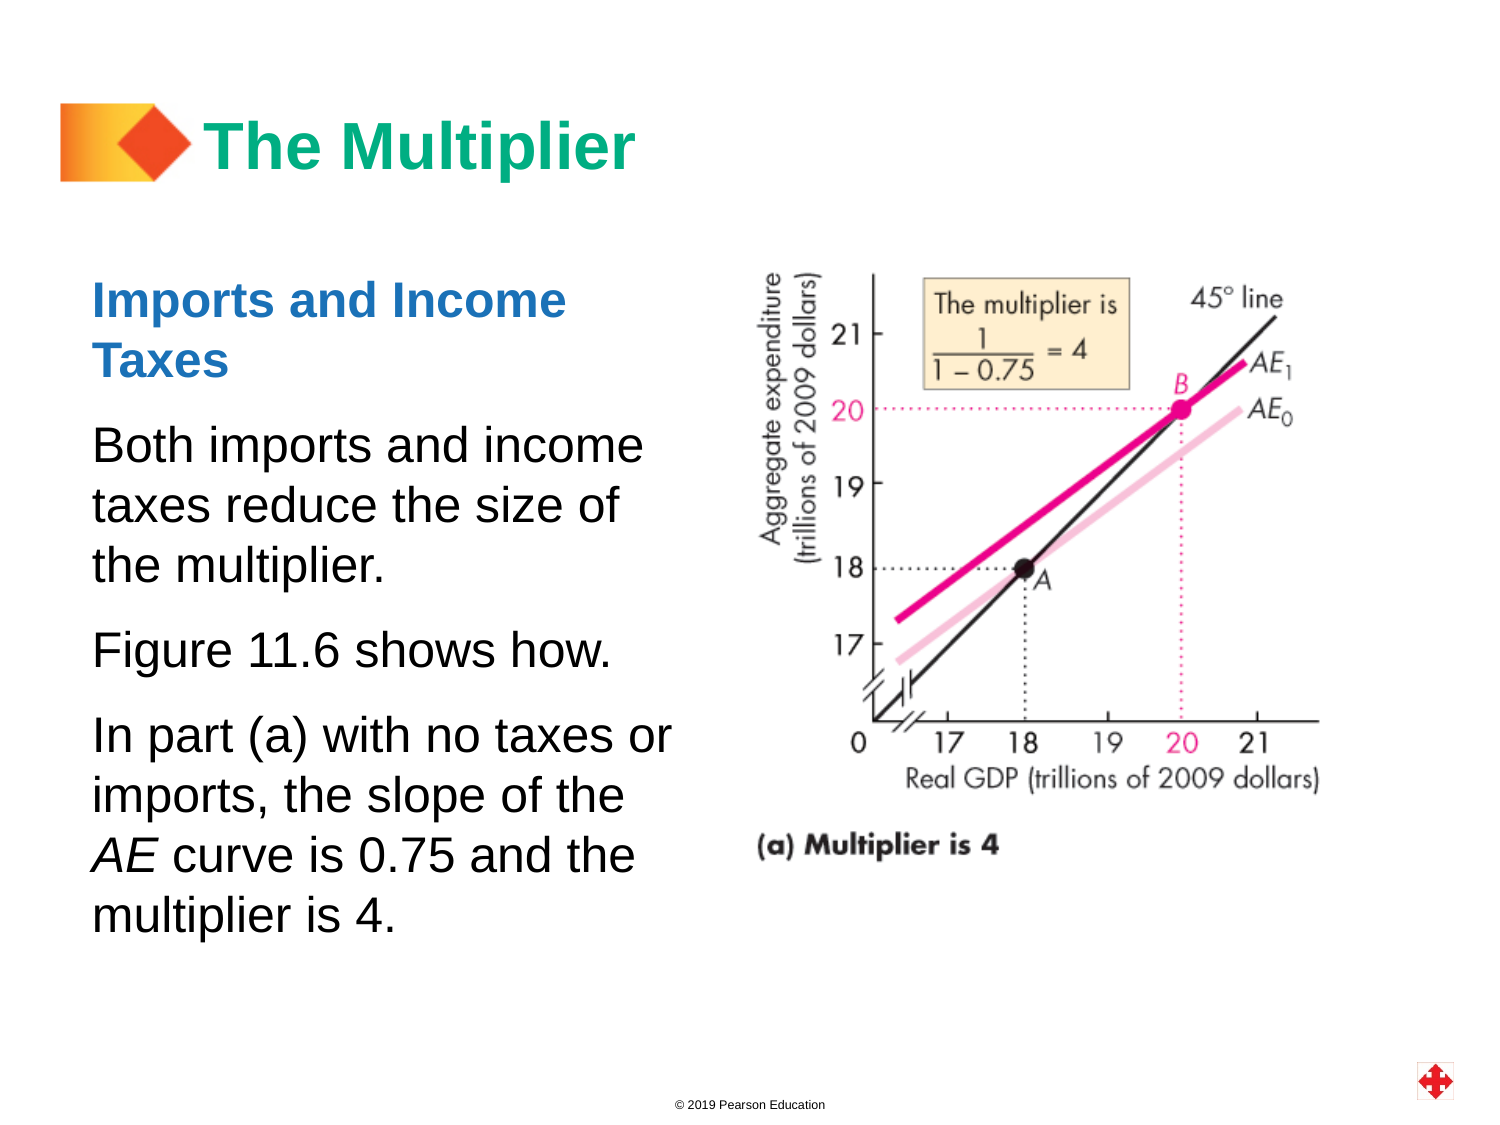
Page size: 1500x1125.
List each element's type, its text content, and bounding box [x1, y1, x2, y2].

title The Multiplier [188, 50, 1364, 236]
list Imports and Income Taxes Both imports and income taxes reduce the size of the multiplier. Figure 11.6 shows how. In part (a) with no taxes or imports, the slope of the AE curve is 0.75 and the multiplier is 4. [59, 259, 713, 940]
picture [737, 259, 1340, 878]
picture [1417, 1062, 1455, 1100]
picture [59, 102, 188, 184]
